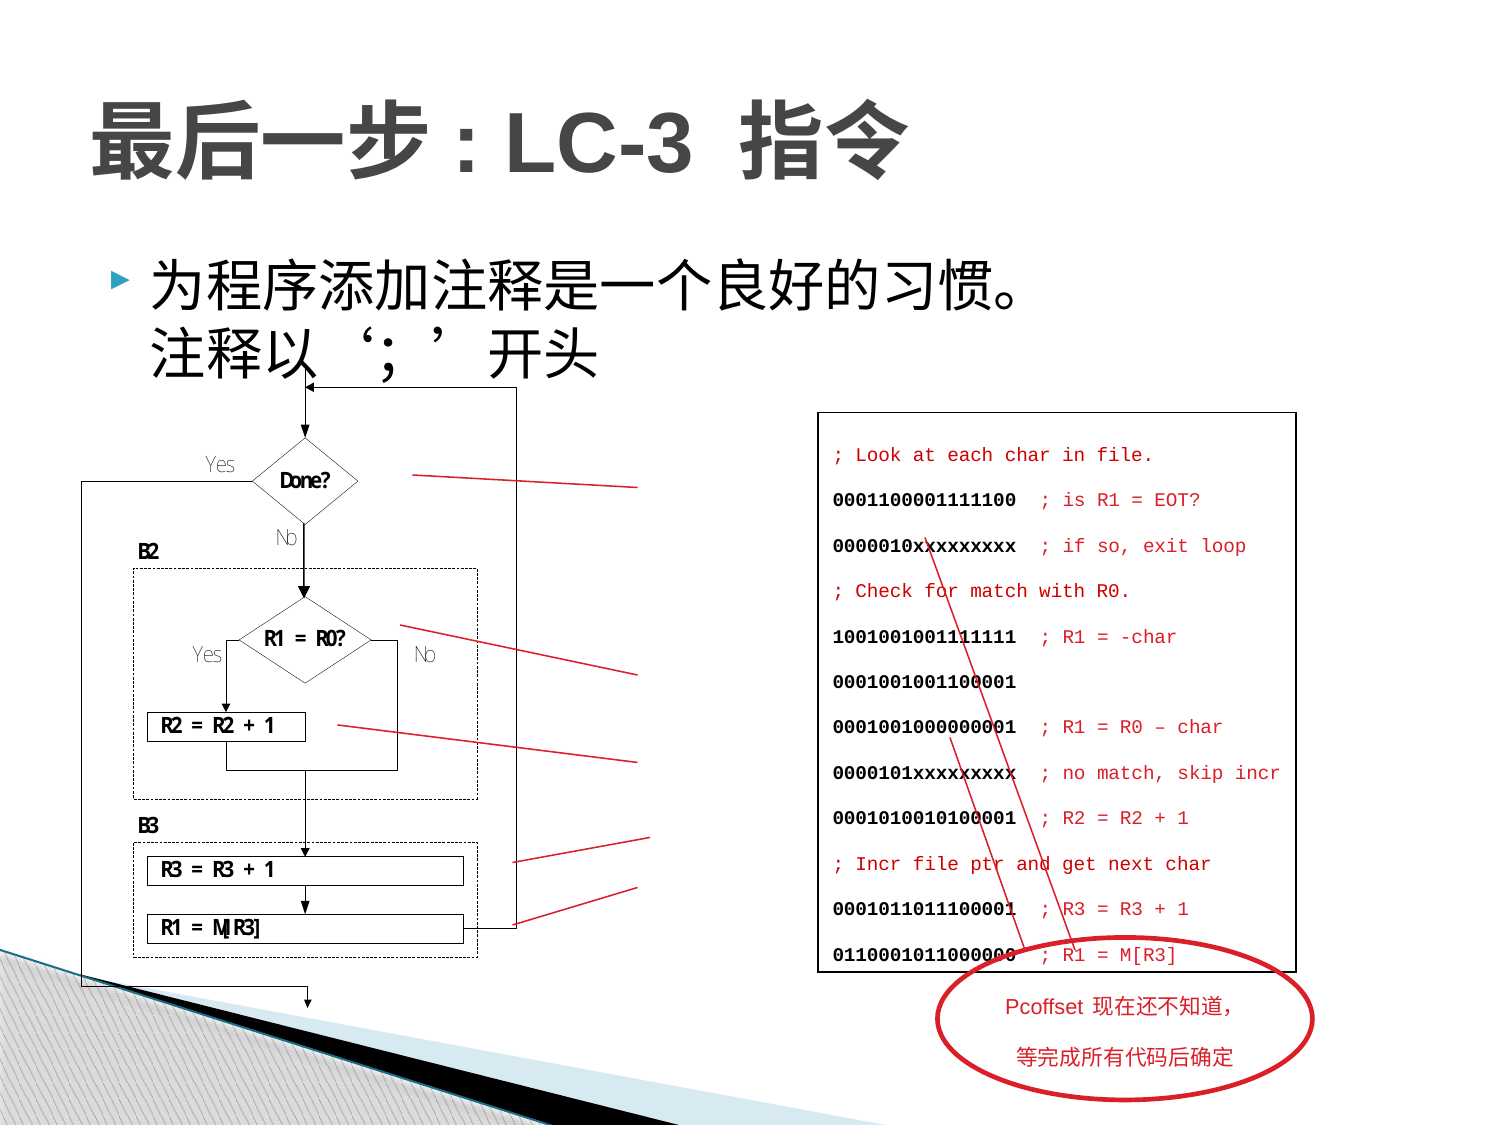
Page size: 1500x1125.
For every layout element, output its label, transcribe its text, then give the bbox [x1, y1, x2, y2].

text_box Pcoffset现在还不知道， 等完成所有代码后确定 [937, 937, 1313, 1100]
title 最后一步: LC-3 指令 [75, 45, 1425, 233]
list 为程序添加注释是一个良好的习惯。 注释以‘；’开头 [75, 242, 1425, 986]
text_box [49, 349, 595, 1062]
text_box ; Look at each char in file. 0001100001111100 ; is R1 = EOT? 0000010xxxxxxxxx ; if so, exit loop ; Check for match with R0. 1001001001111111 ; R1 = -char 0001001001100001 0001001000000001 ; R1 = R0 – char 0000101xxxxxxxxx ; no match, skip incr 0001010010100001 ; R2 = R2 + 1 ; Incr file ptr and get next char 0001011011100001 ; R3 = R3 + 1 0110001011000000 ; R1 = M[R3] [817, 412, 1296, 973]
